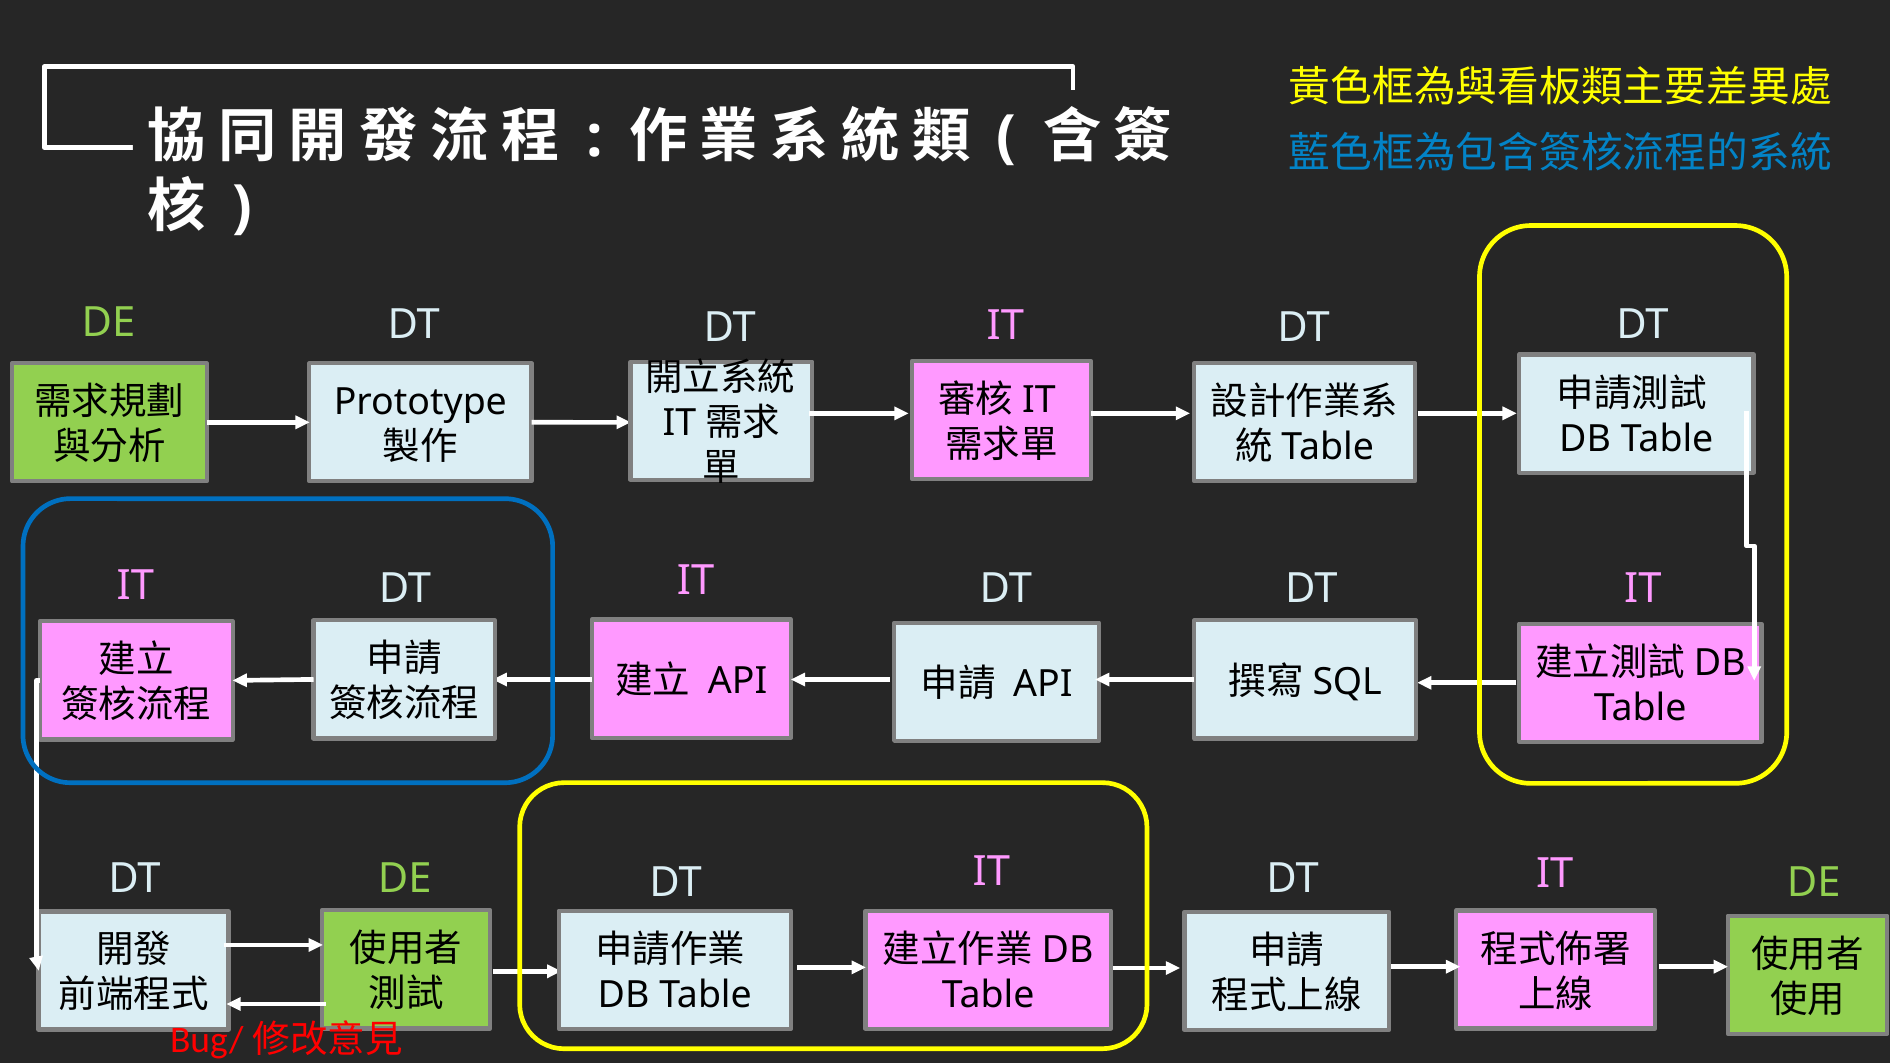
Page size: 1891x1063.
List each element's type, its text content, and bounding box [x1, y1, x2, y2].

text_box [20, 496, 555, 785]
text_box IT [1609, 552, 1679, 618]
text_box IT [101, 550, 171, 616]
text_box DE [66, 287, 170, 353]
text_box 程式佈署上線 [1454, 908, 1657, 1031]
text_box DT [364, 552, 466, 618]
text_box DE [1772, 847, 1875, 913]
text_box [1745, 410, 1755, 681]
text_box DT [1262, 292, 1364, 358]
text_box 藍色框為包含簽核流程的系統 [1274, 118, 1875, 184]
text_box DT [1601, 288, 1703, 354]
text_box 黃色框為與看板類主要差異處 [1274, 52, 1875, 117]
text_box IT [957, 836, 1027, 901]
text_box DT [688, 292, 790, 358]
text_box DT [634, 847, 736, 912]
text_box 開發 前端程式 [36, 909, 231, 1032]
text_box 申請 API [892, 621, 1101, 743]
text_box 審核IT需求單 [910, 359, 1093, 481]
text_box DT [1251, 843, 1353, 908]
text_box DT [1270, 552, 1372, 618]
text_box [517, 780, 1150, 1051]
text_box 開立系統IT需求單 [628, 360, 814, 482]
text_box Prototype 製作 [307, 361, 534, 483]
text_box 設計作業系統Table [1192, 361, 1417, 483]
text_box 撰寫SQL [1192, 618, 1418, 741]
text_box 需求規劃與分析 [10, 361, 209, 483]
text_box 協同開發流程:作業系統類(含簽核) [132, 90, 1231, 245]
text_box DT [93, 843, 195, 909]
text_box IT [971, 290, 1041, 356]
text_box IT [1521, 838, 1591, 903]
text_box 申請 程式上線 [1182, 910, 1391, 1032]
text_box [42, 65, 1075, 150]
text_box DE [363, 843, 466, 909]
text_box DT [372, 288, 474, 354]
text_box IT [662, 545, 731, 611]
text_box 建立 API [590, 617, 793, 740]
text_box [1477, 223, 1789, 786]
text_box 使用者 測試 [320, 908, 492, 1031]
text_box Bug/修改意見 [155, 1007, 418, 1063]
text_box 使用者 使用 [1726, 914, 1889, 1036]
text_box DT [964, 552, 1066, 618]
